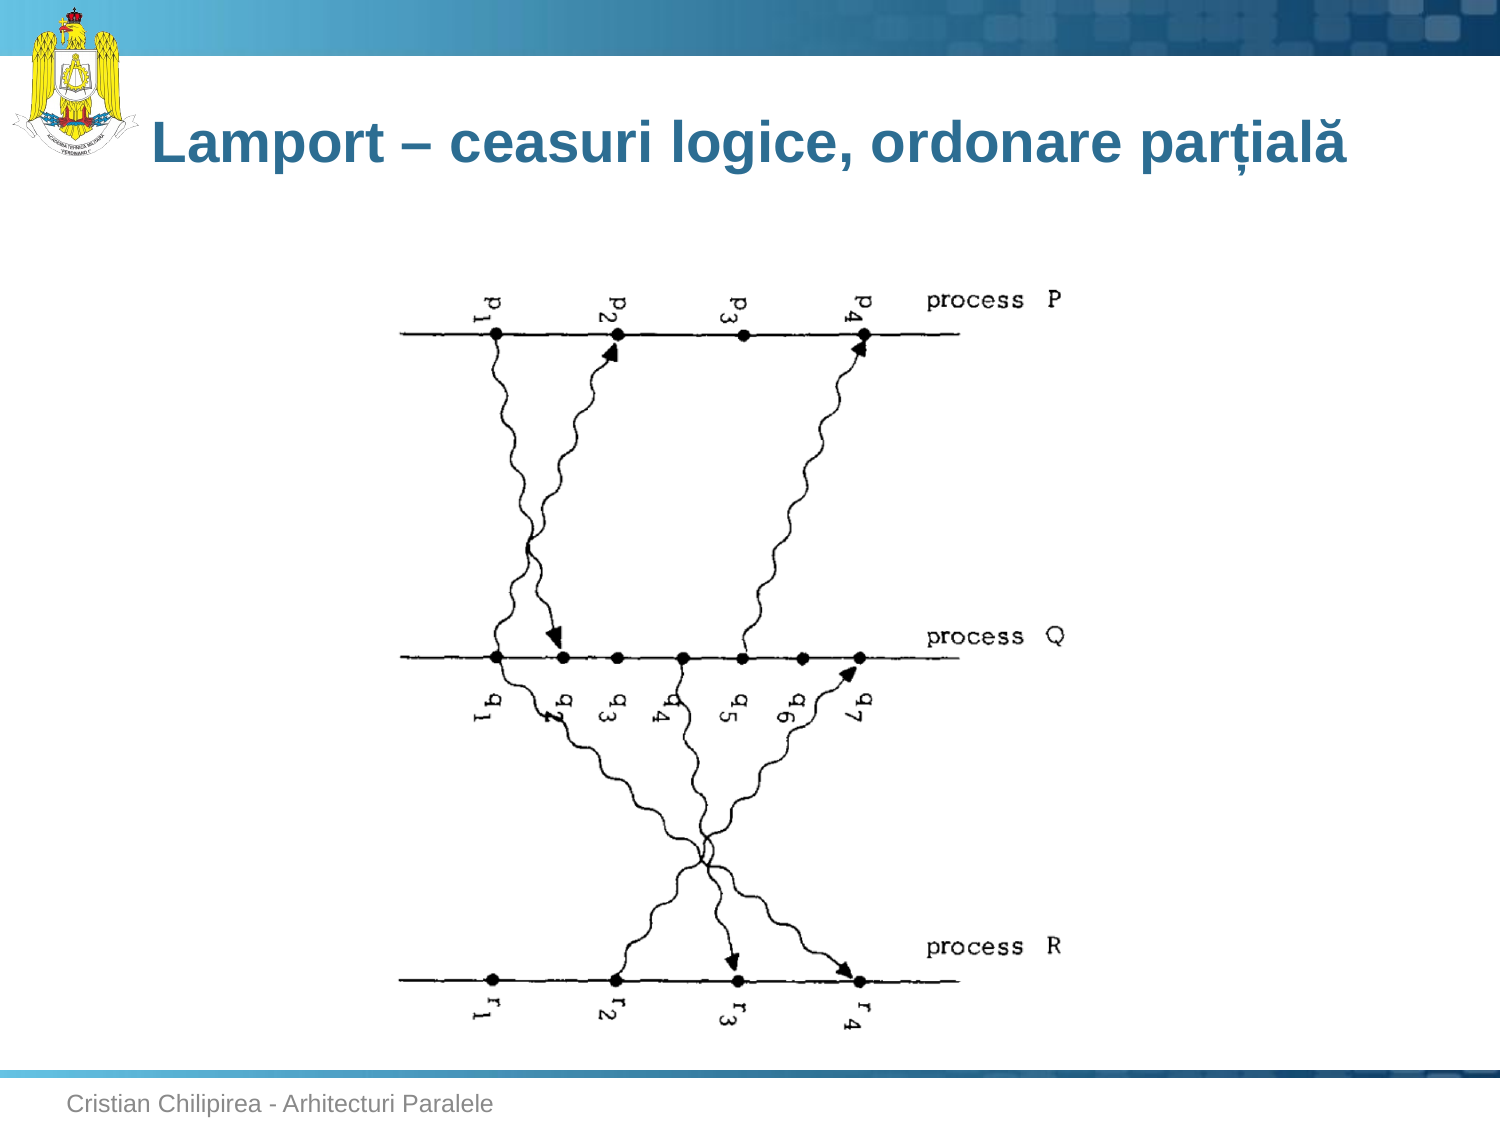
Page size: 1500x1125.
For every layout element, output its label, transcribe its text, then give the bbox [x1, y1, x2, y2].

picture [0, 0, 1500, 156]
footer Cristian Chilipirea - Arhitecturi Paralele [51, 1083, 1157, 1125]
title Lamport – ceasuri logice, ordonare parțială [51, 102, 1449, 178]
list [328, 317, 1139, 1007]
picture [0, 1070, 1500, 1078]
